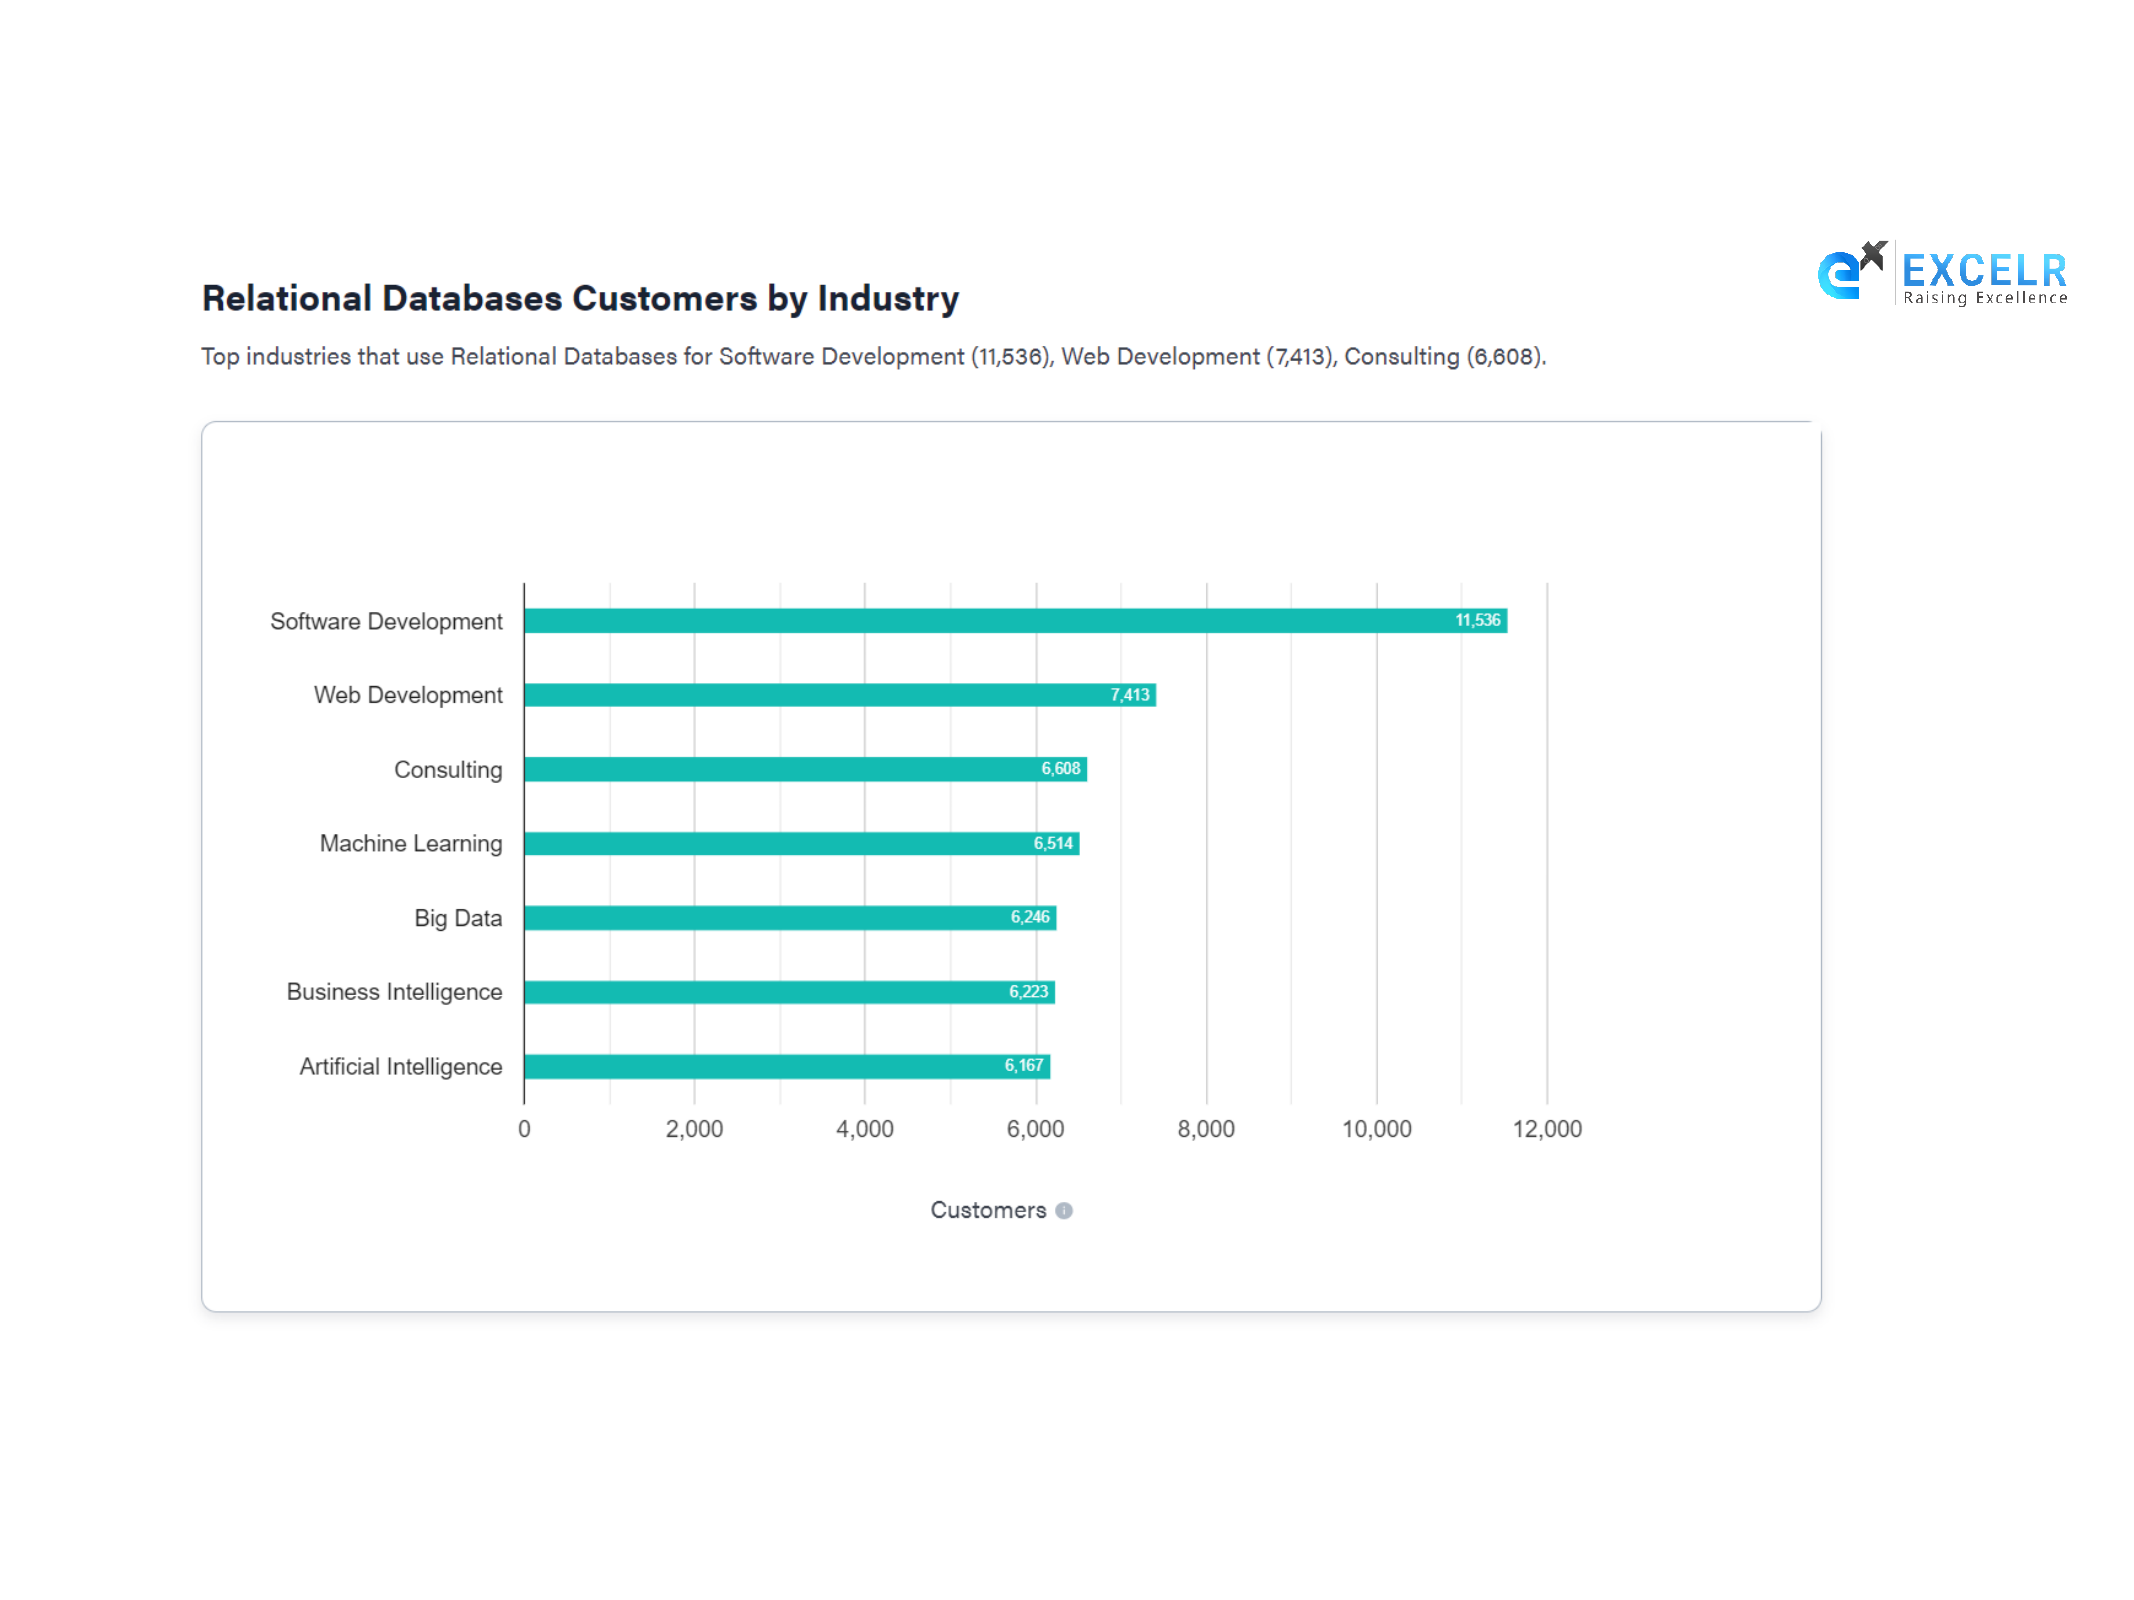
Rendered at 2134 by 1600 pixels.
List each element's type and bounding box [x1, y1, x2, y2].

picture [173, 199, 2069, 1331]
